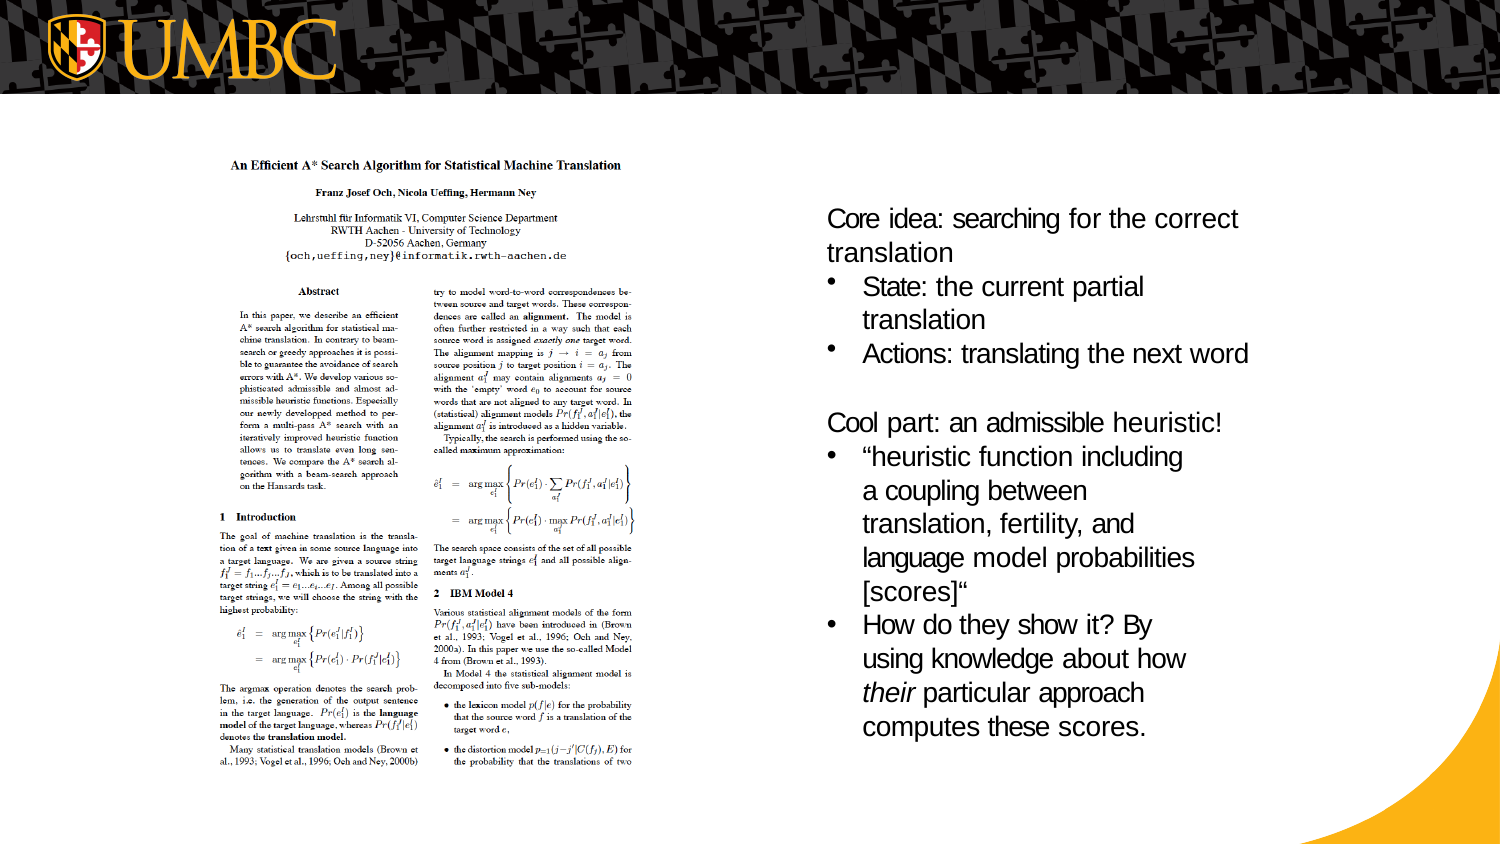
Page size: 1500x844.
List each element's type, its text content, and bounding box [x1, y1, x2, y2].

text_box Core idea: searching for the correct translation State: the current partial translation Actions: translating the next word Cool part: an admissible heuristic! “heuristic function including a coupling between translation, fertility, and language model probabilities [scores]“ How do they show it? By using knowledge about how their particular approach computes these scores. [825, 199, 1275, 742]
picture [1299, 639, 1500, 844]
picture [214, 135, 653, 780]
picture [0, 0, 1500, 94]
